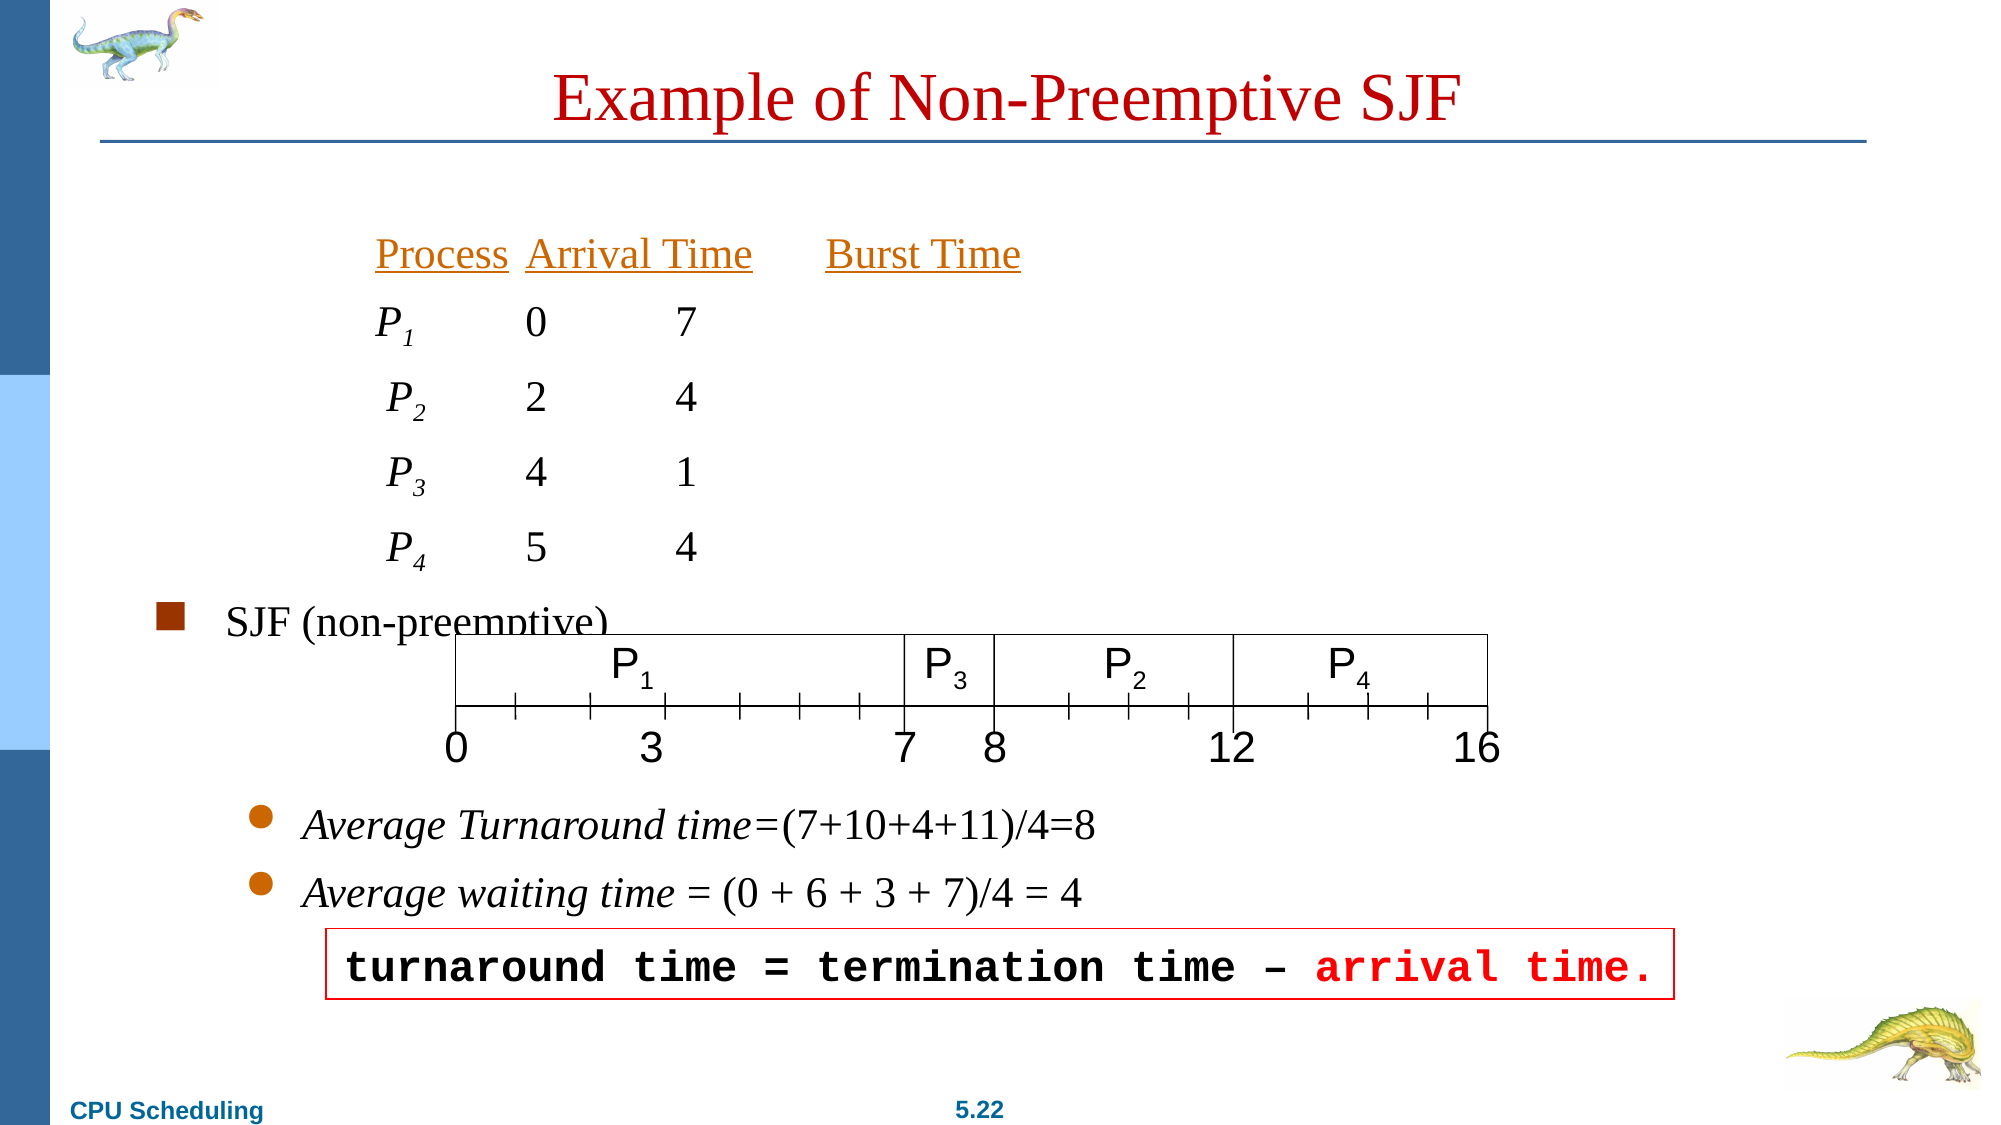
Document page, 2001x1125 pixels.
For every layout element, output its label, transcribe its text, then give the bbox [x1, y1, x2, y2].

picture [62, 0, 218, 89]
picture [1783, 998, 1982, 1090]
list Process Arrival Time Burst Time P1 0 7 P2 2 4 P3 4 1 P4 5 4 SJF (non-preemptive) Average Turnaround time=(7+10+4+11)/4=8 Average waiting time = (0 + 6 + 3 + 7)/4 = 4 [141, 215, 1923, 959]
title Example of Non-Preemptive SJF [99, 45, 1900, 141]
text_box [428, 630, 1517, 780]
text_box turnaround time = termination time – arrival time. [325, 928, 1674, 999]
